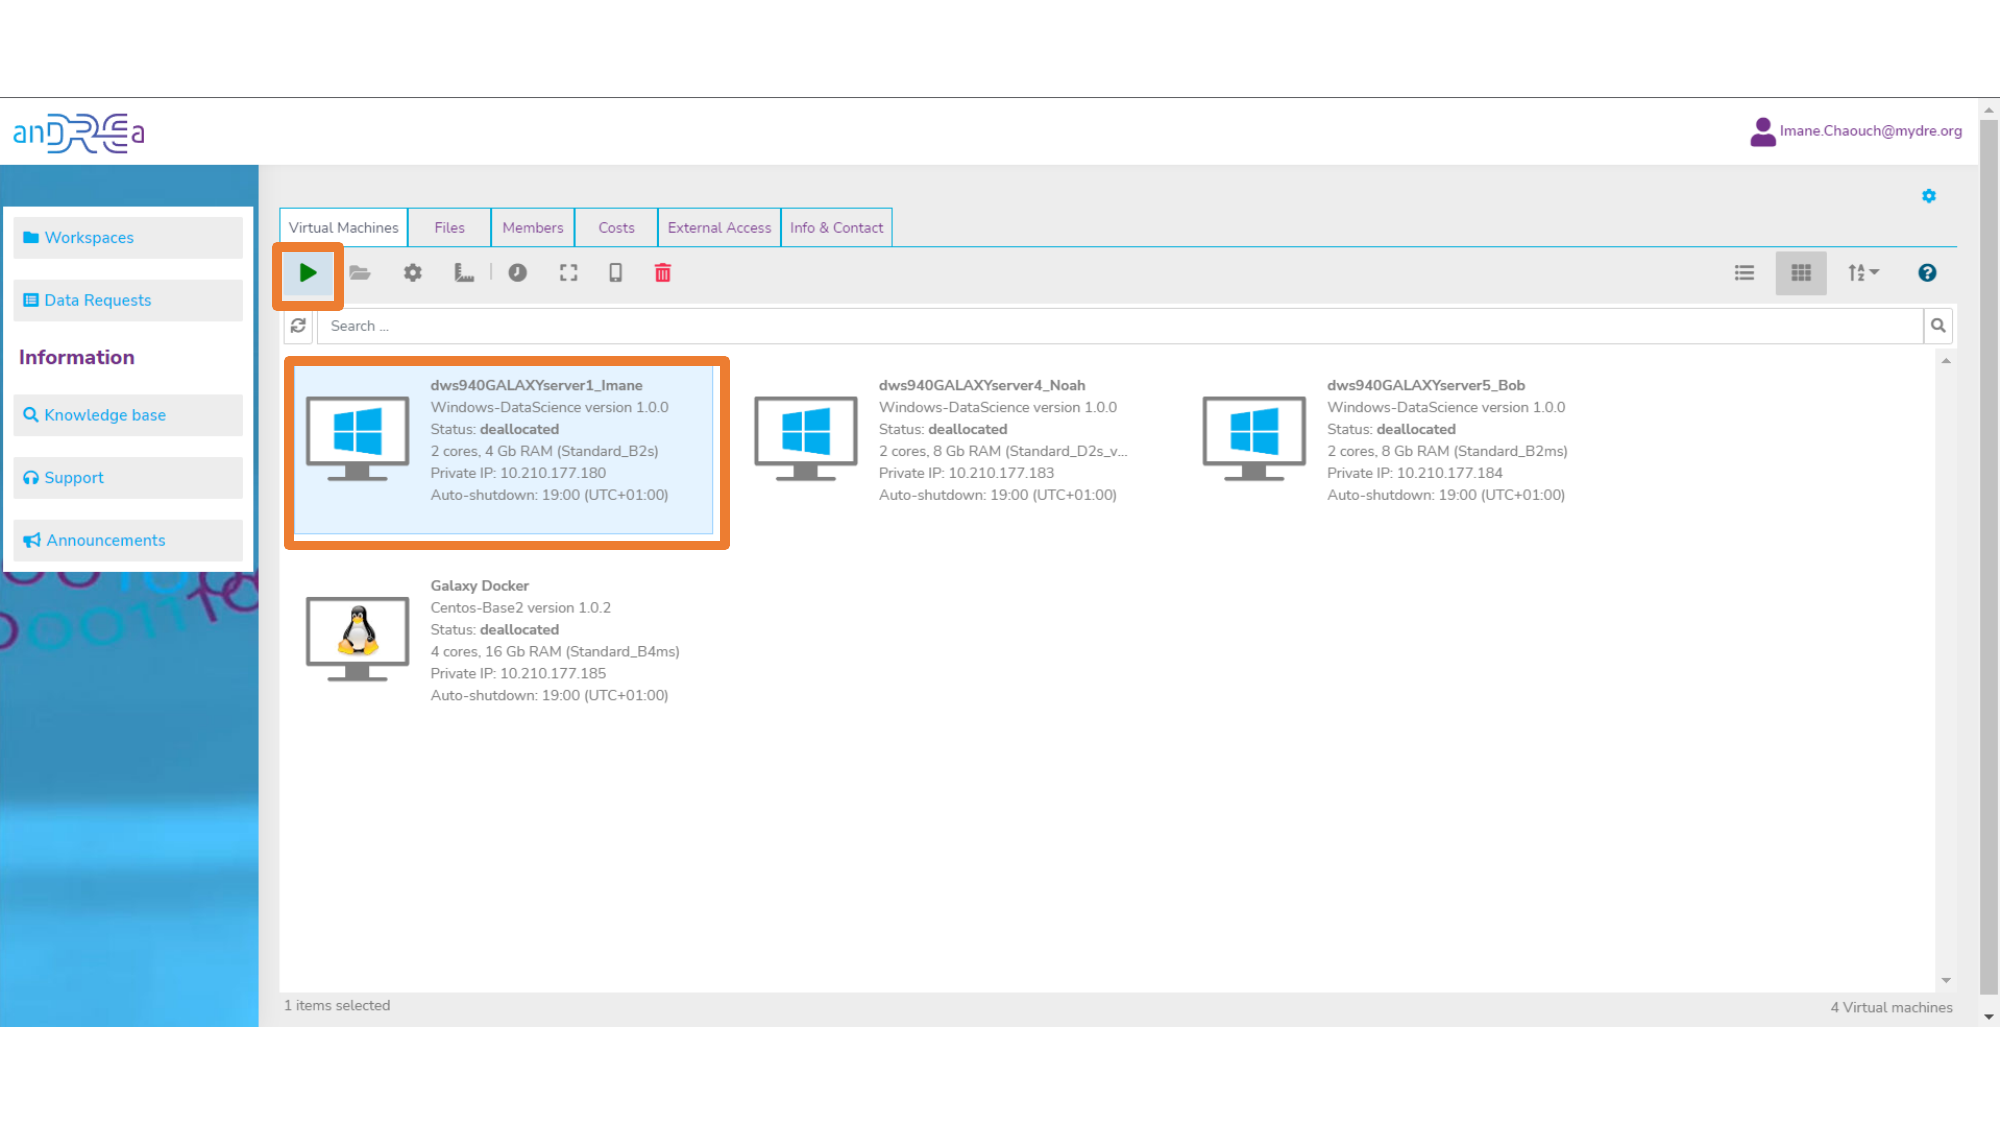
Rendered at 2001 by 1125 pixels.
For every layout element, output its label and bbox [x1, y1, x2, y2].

picture [0, 97, 2000, 1028]
